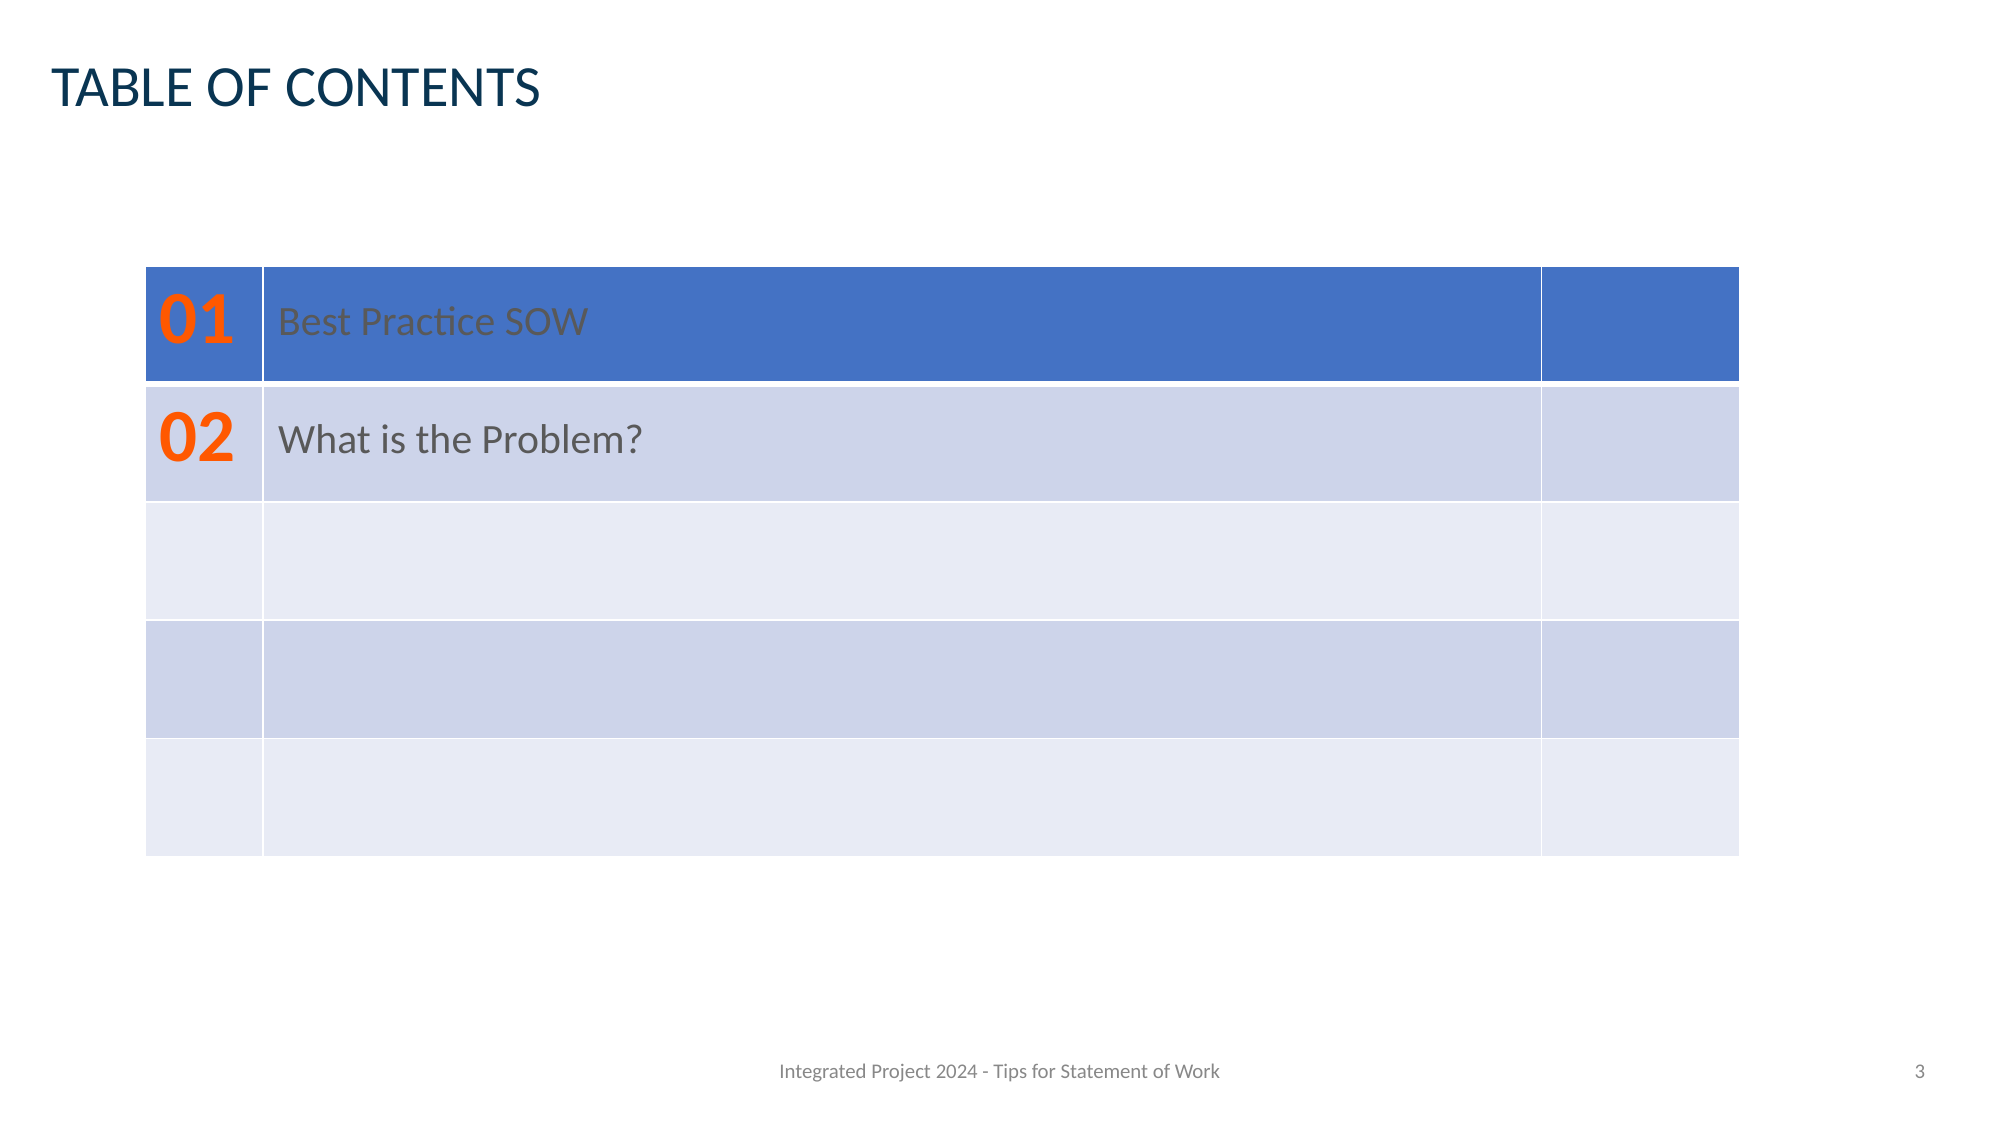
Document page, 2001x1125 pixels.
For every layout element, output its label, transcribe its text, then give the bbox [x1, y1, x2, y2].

title TABLE OF CONTENTS [36, 40, 1938, 134]
table_cell [264, 503, 1541, 619]
table_cell [264, 739, 1541, 856]
table_cell 02 [146, 387, 262, 501]
table_cell [146, 739, 262, 856]
table_header 01 [146, 267, 262, 381]
table_cell [1542, 621, 1739, 738]
table_header Best Practice SOW [264, 267, 1541, 381]
table_header [1542, 267, 1739, 381]
table_cell [146, 621, 262, 738]
footer Integrated Project 2024 - Tips for Statement of Work [604, 1040, 1396, 1100]
table_cell [146, 503, 262, 619]
table_cell [264, 621, 1541, 738]
table_cell [1542, 503, 1739, 619]
slide_number ‹#› [1473, 1040, 1941, 1100]
table_cell [1542, 387, 1739, 501]
table_cell [1542, 739, 1739, 856]
table_cell What is the Problem? [264, 387, 1541, 501]
